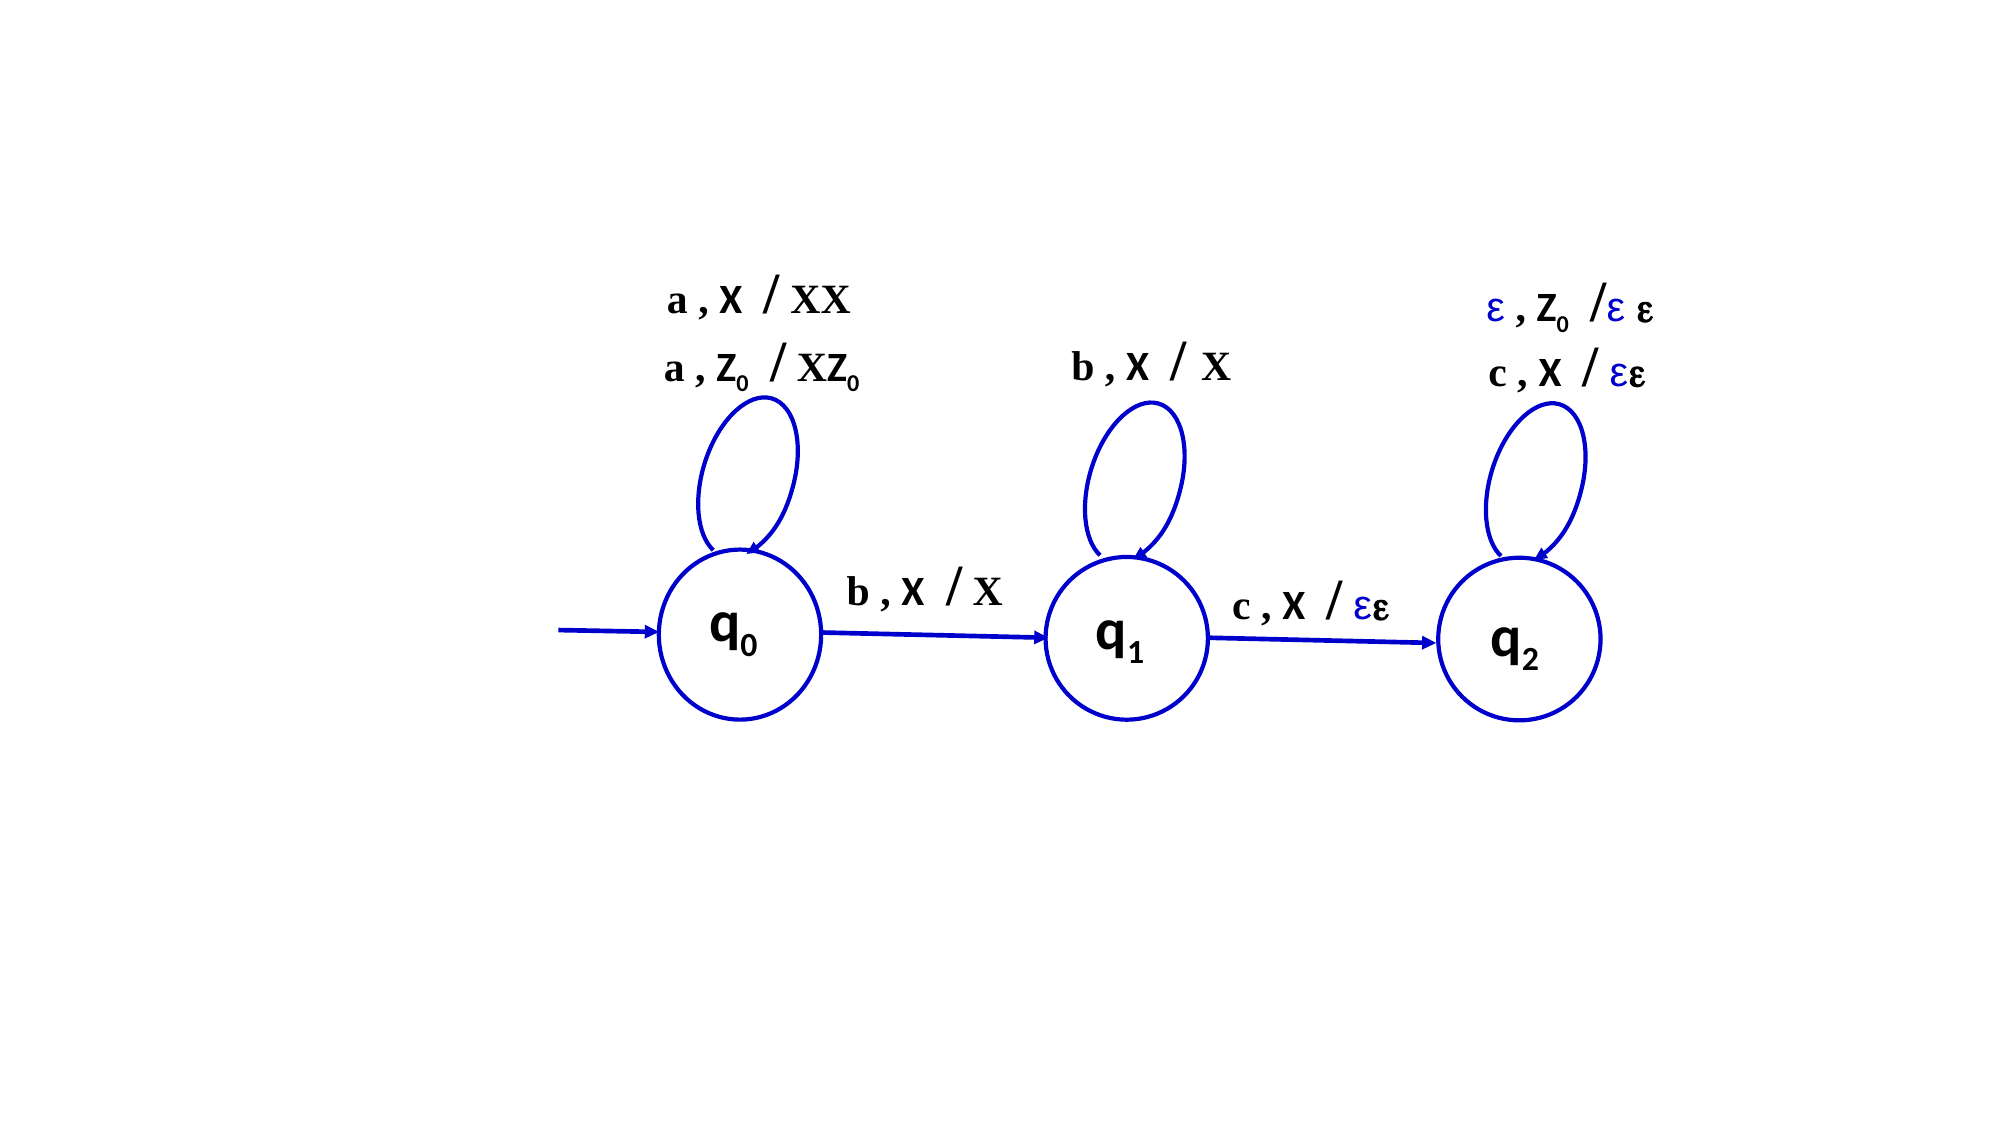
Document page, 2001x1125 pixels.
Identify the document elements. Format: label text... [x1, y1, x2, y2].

text_box [658, 549, 822, 720]
text_box [1045, 556, 1208, 720]
text_box c , X / ε [1473, 320, 1696, 416]
text_box [1438, 557, 1601, 721]
text_box [1084, 402, 1185, 560]
text_box [1485, 416, 1586, 560]
text_box b , X / X [1056, 314, 1281, 391]
text_box q1 [1080, 583, 1180, 660]
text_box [1207, 637, 1437, 643]
text_box q2 [1475, 590, 1574, 667]
text_box a , Z0 / XZ0 [648, 315, 887, 409]
text_box ε , Z0 /ε  [1460, 255, 1672, 355]
text_box [698, 409, 798, 554]
text_box c , X / ε [1217, 553, 1453, 650]
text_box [820, 632, 1049, 638]
text_box q0 [694, 575, 793, 653]
text_box b , X / X [831, 539, 1036, 632]
text_box a , X / XX [651, 247, 887, 341]
